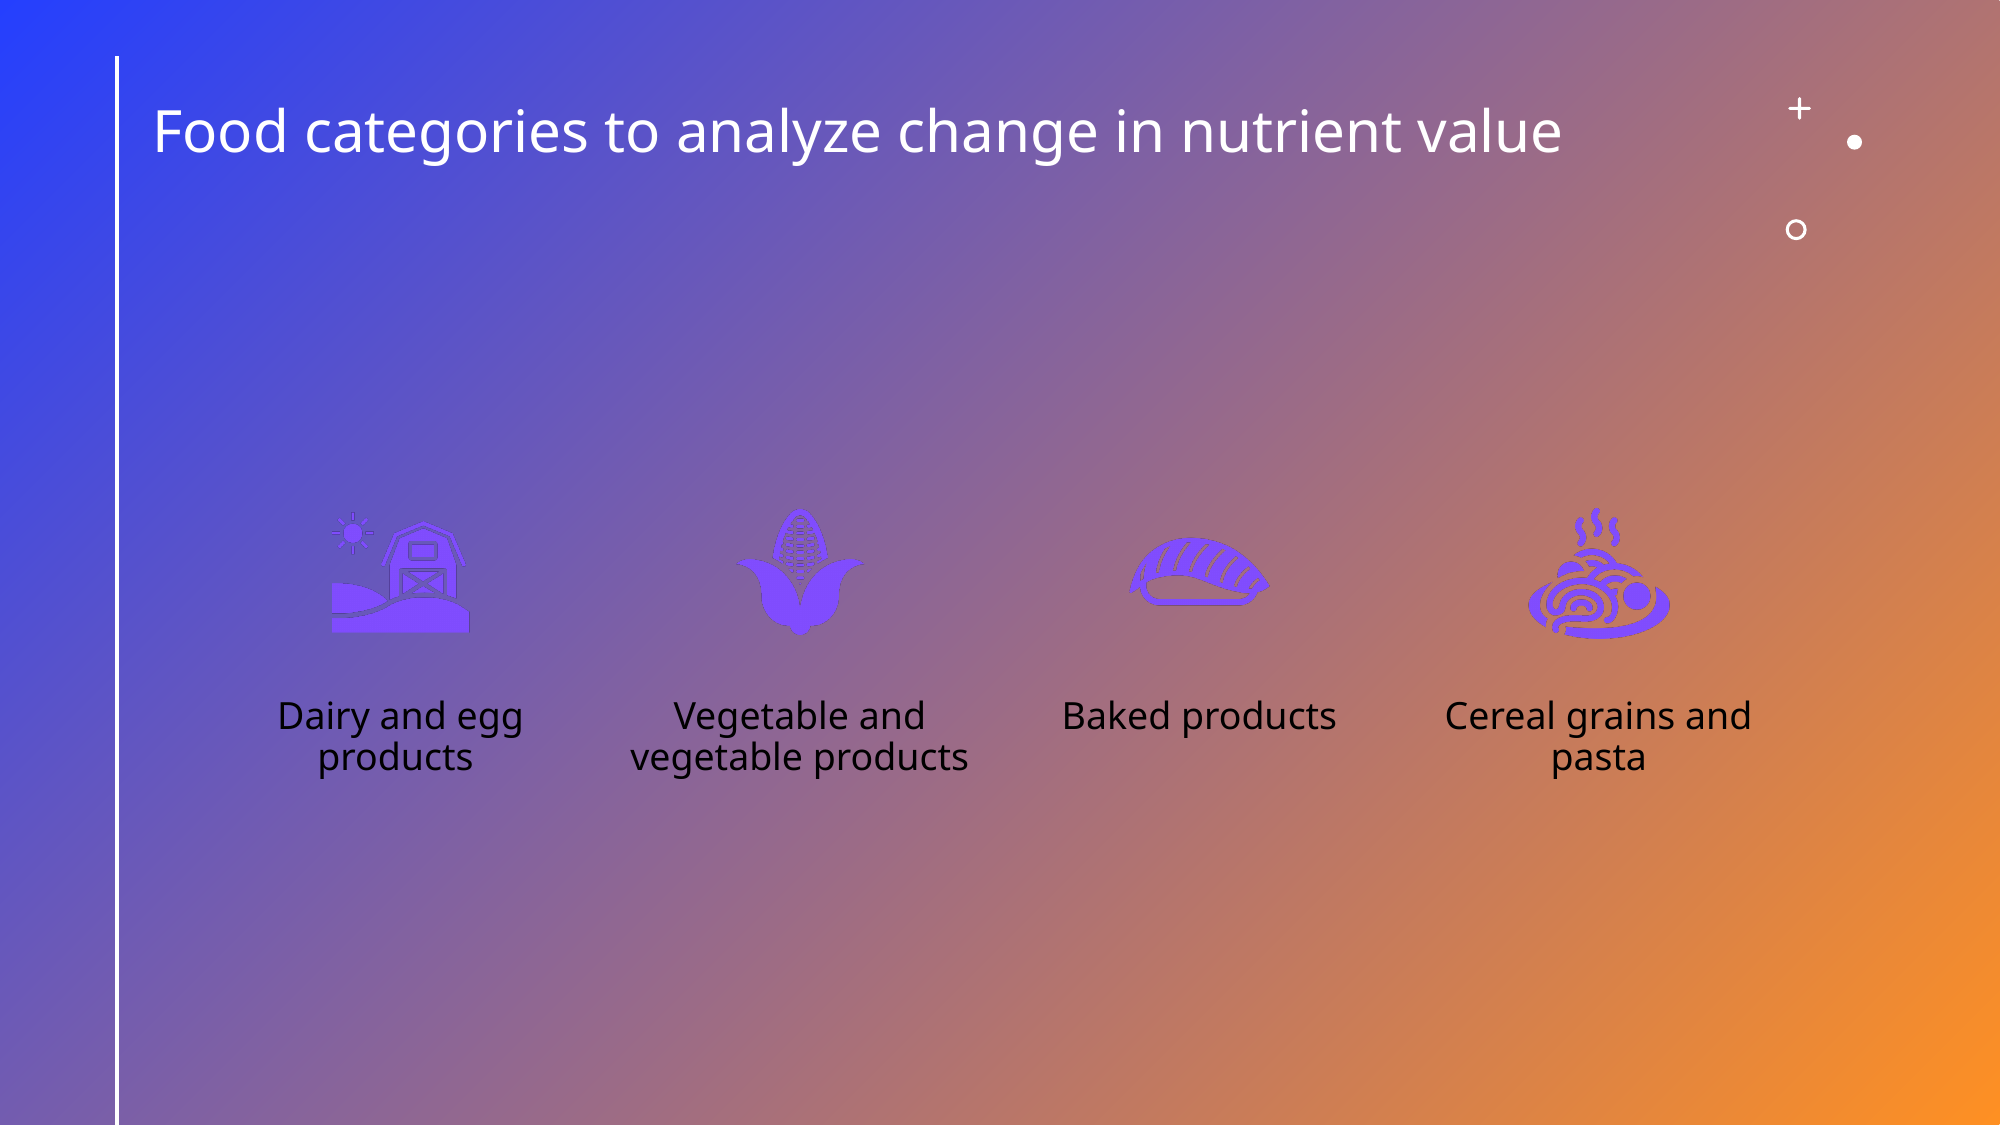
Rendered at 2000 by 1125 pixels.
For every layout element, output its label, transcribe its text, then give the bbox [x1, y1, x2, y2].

text_box [1785, 219, 1807, 241]
text_box [1788, 97, 1811, 120]
text_box [0, 0, 2000, 1125]
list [137, 299, 1862, 1014]
text_box [1847, 134, 1863, 150]
title Food categories to analyze change in nutrient value [137, 59, 1746, 278]
